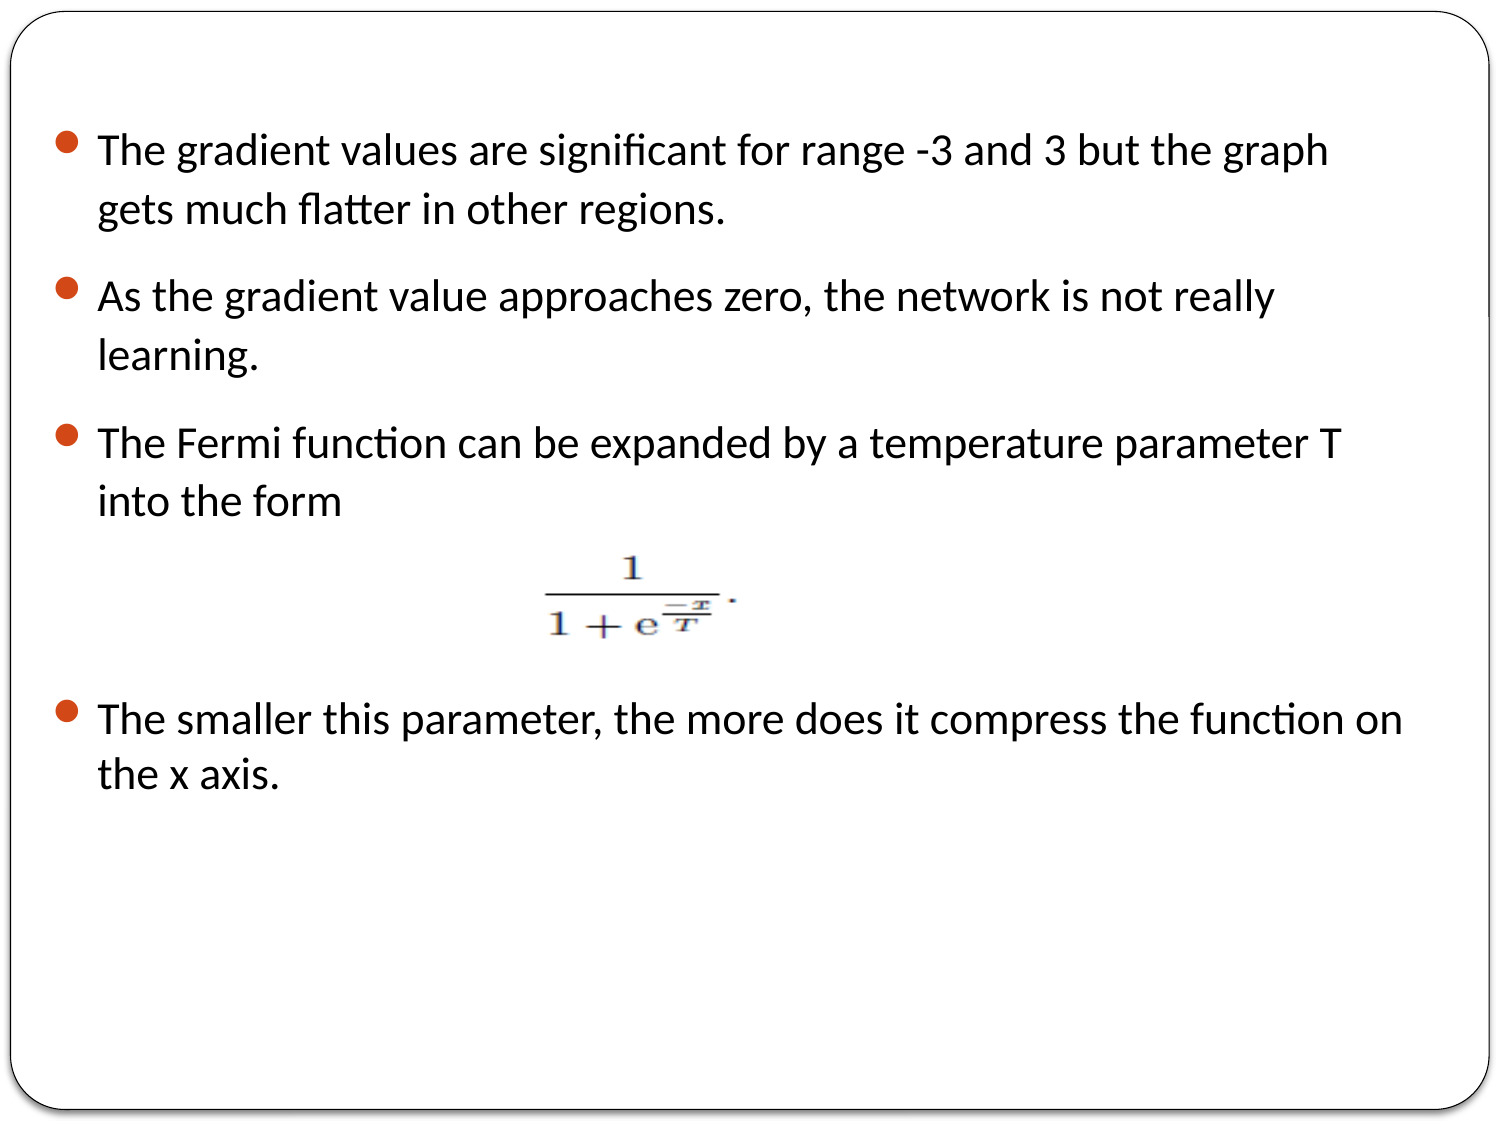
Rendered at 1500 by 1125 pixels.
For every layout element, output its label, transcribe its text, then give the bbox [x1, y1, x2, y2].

list The gradient values are significant for range -3 and 3 but the graph gets much flatter in other regions. As the gradient value approaches zero, the network is not really learning. The Fermi function can be expanded by a temperature parameter T into the form The smaller this parameter, the more does it compress the function on the x axis. [37, 24, 1425, 988]
picture [519, 549, 751, 662]
